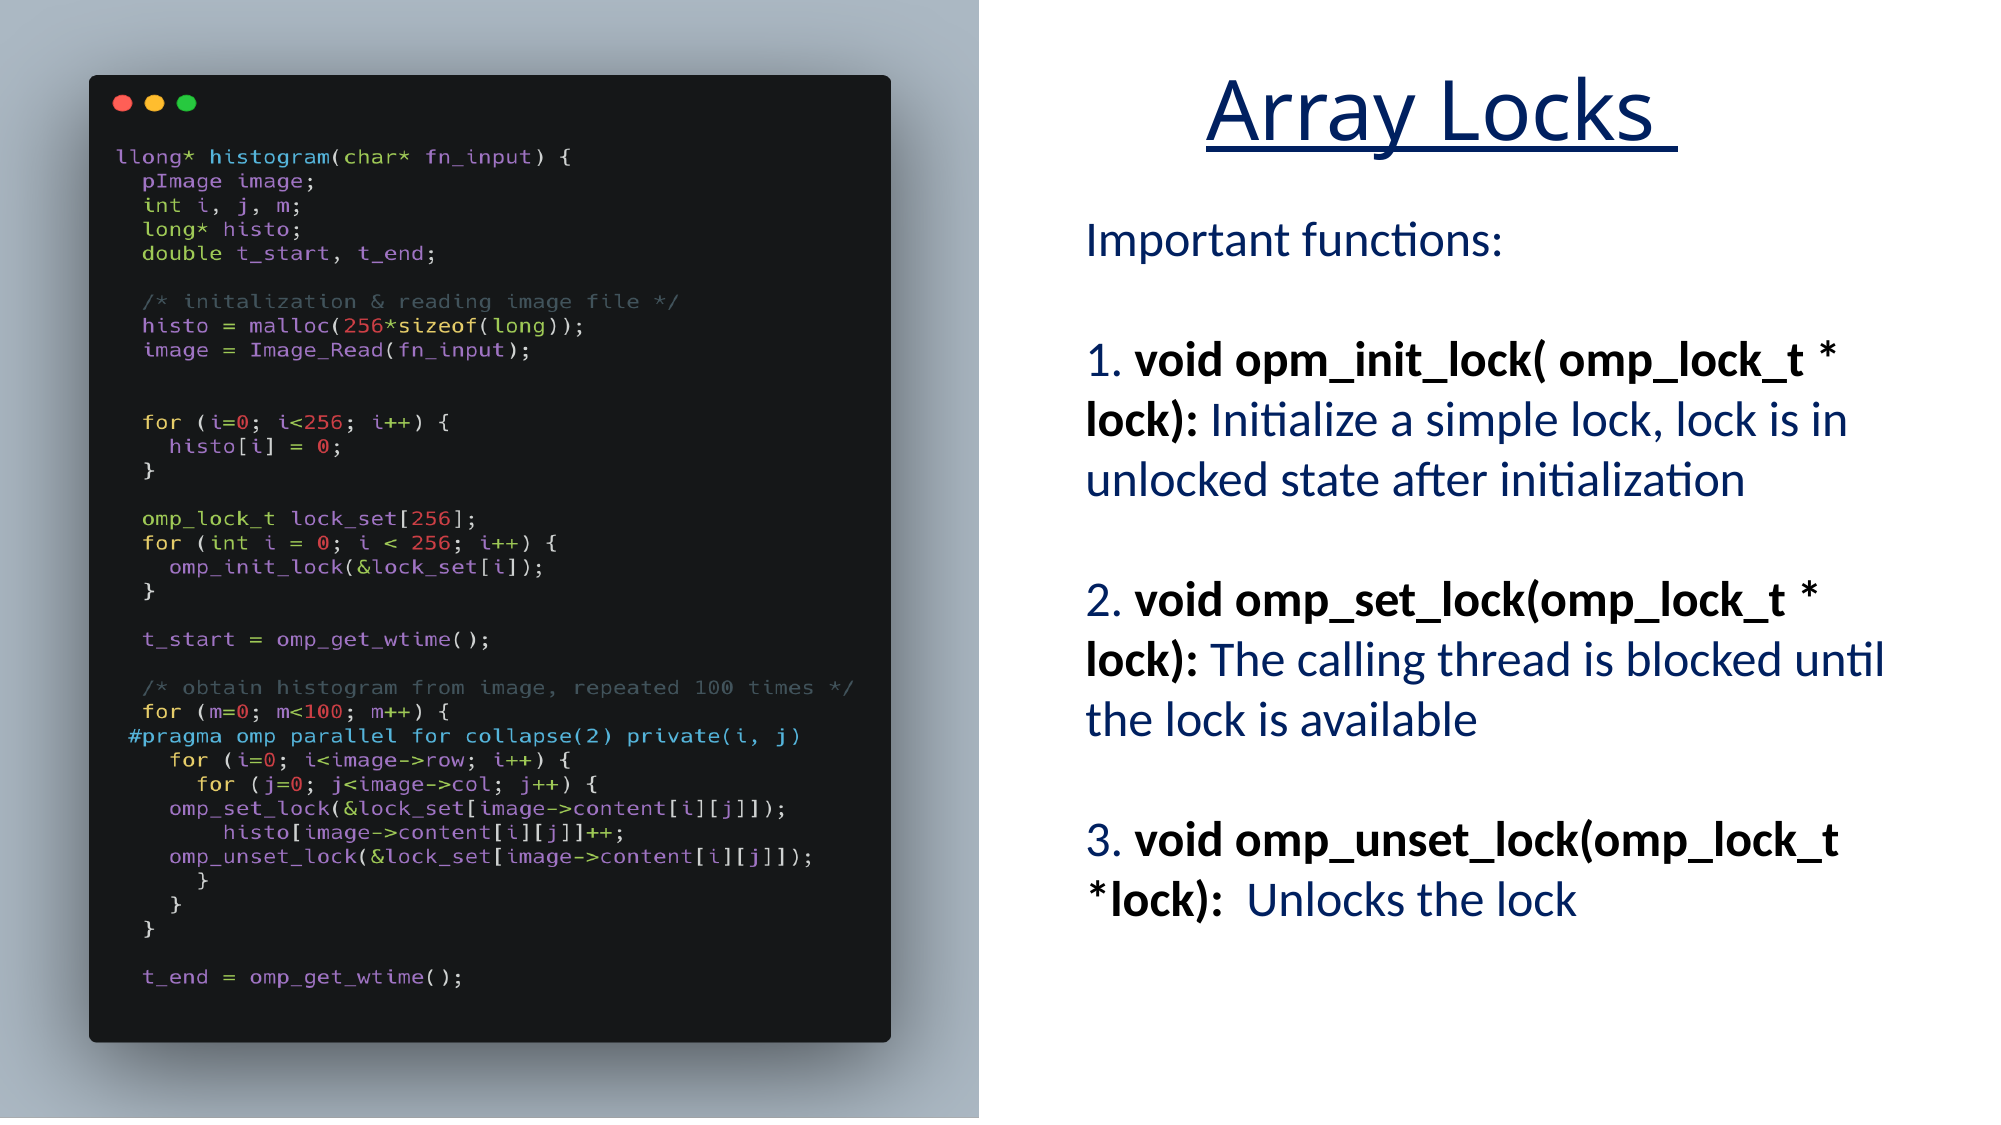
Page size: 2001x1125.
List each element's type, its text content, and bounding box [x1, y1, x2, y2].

text_box Important functions: 1. void opm_init_lock( omp_lock_t * lock): Initialize a simple lock, lock is in unlocked state after initialization 2. void omp_set_lock(omp_lock_t * lock): The calling thread is blocked until the lock is available 3. void omp_unset_lock(omp_lock_t *lock): Unlocks the lock [1070, 198, 1947, 979]
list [0, 0, 979, 1118]
title Array Locks [1191, 63, 1745, 166]
